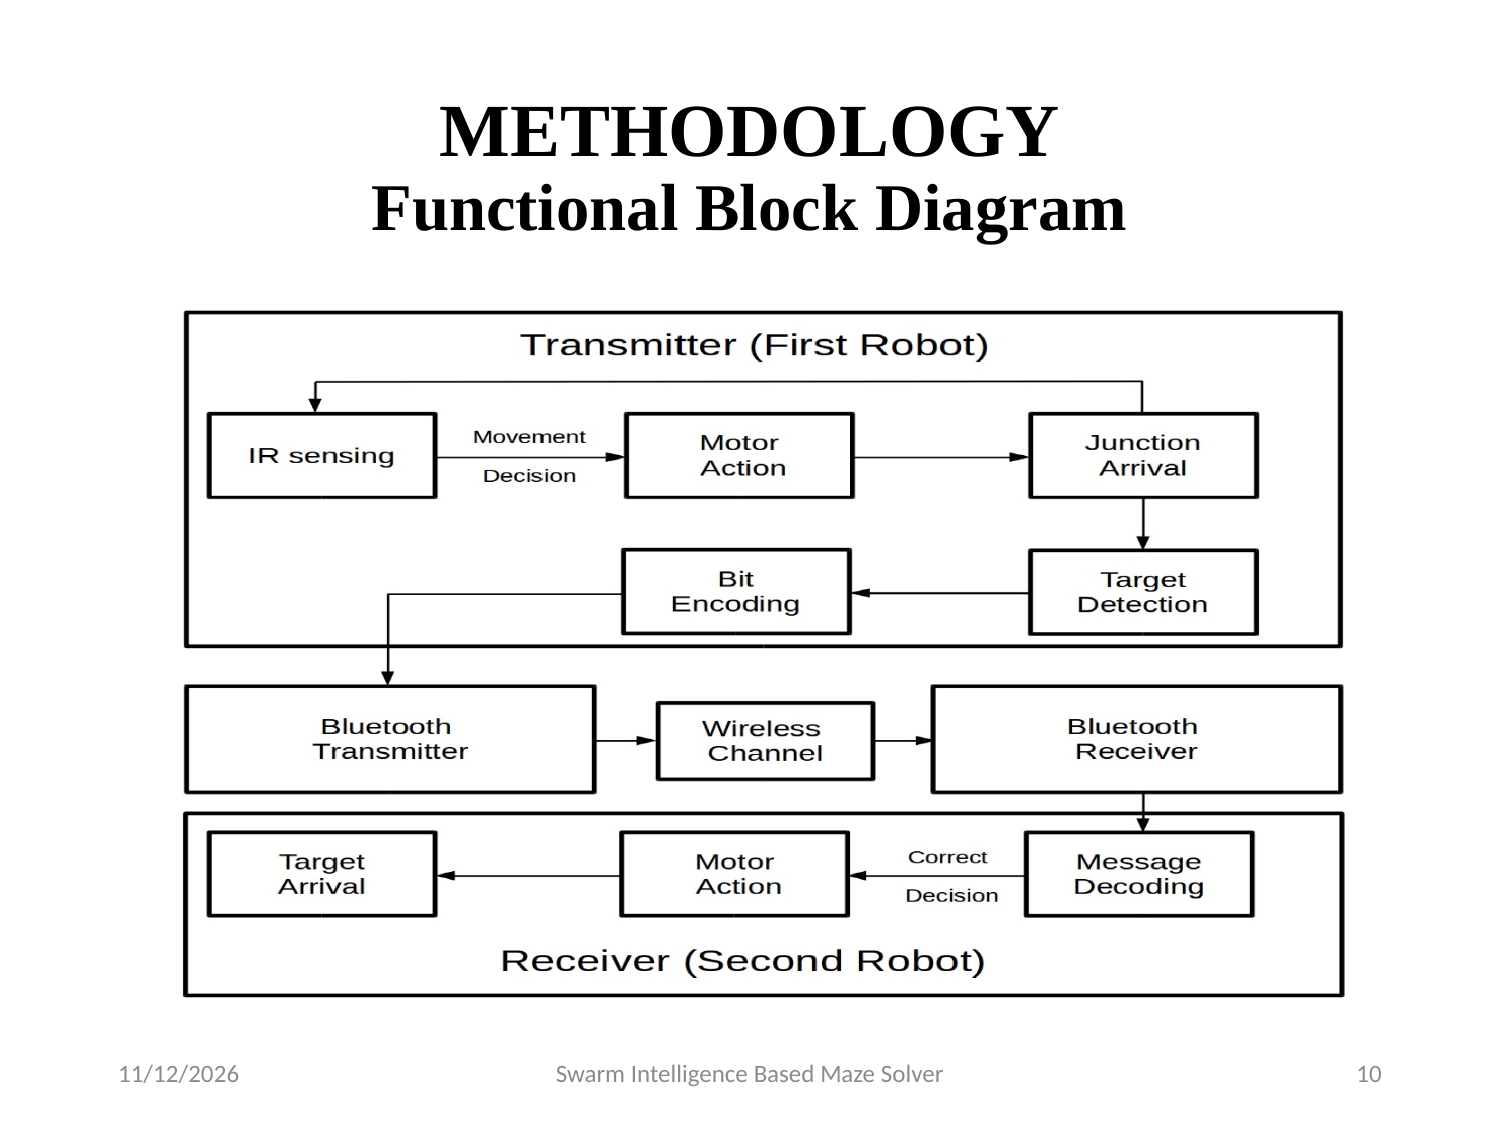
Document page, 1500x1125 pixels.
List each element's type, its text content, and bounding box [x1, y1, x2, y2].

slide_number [103, 1042, 441, 1103]
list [62, 277, 1434, 1030]
footer Swarm Intelligence Based Maze Solver [496, 1042, 1004, 1103]
title METHODOLOGY Functional Block Diagram [103, 59, 1397, 277]
slide_number 10 [1059, 1042, 1397, 1103]
